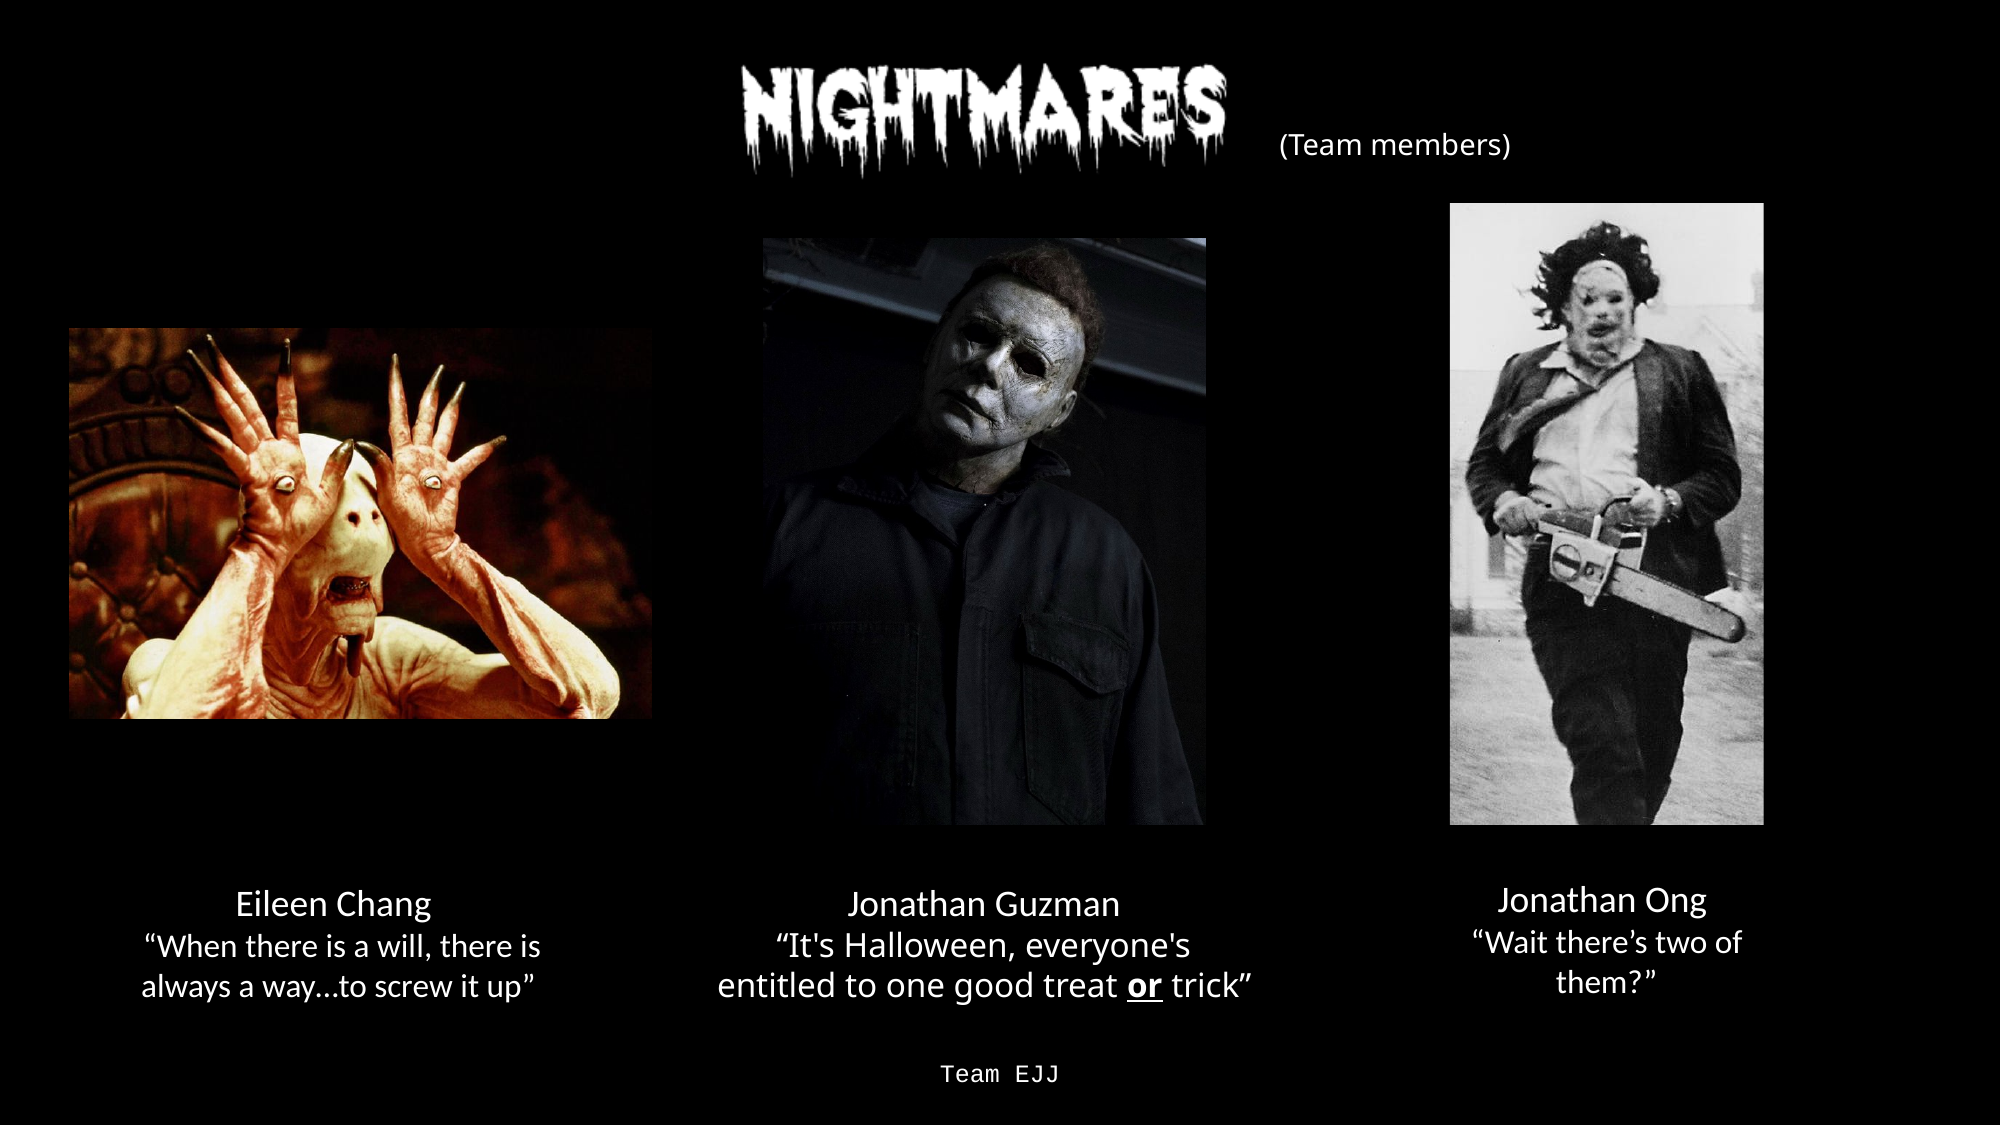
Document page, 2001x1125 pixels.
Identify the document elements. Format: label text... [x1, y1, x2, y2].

picture [718, 44, 1250, 195]
picture [69, 328, 652, 720]
picture [763, 238, 1206, 825]
footer Team EJJ [662, 1042, 1338, 1103]
title (Team members) [1250, 113, 1541, 178]
text_box Jonathan Guzman “It's Halloween, everyone's entitled to one good treat or trick” [700, 871, 1269, 1012]
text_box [1416, 203, 1798, 1010]
text_box Eileen Chang “When there is a will, there is always a way…to screw it up” [125, 871, 560, 1012]
